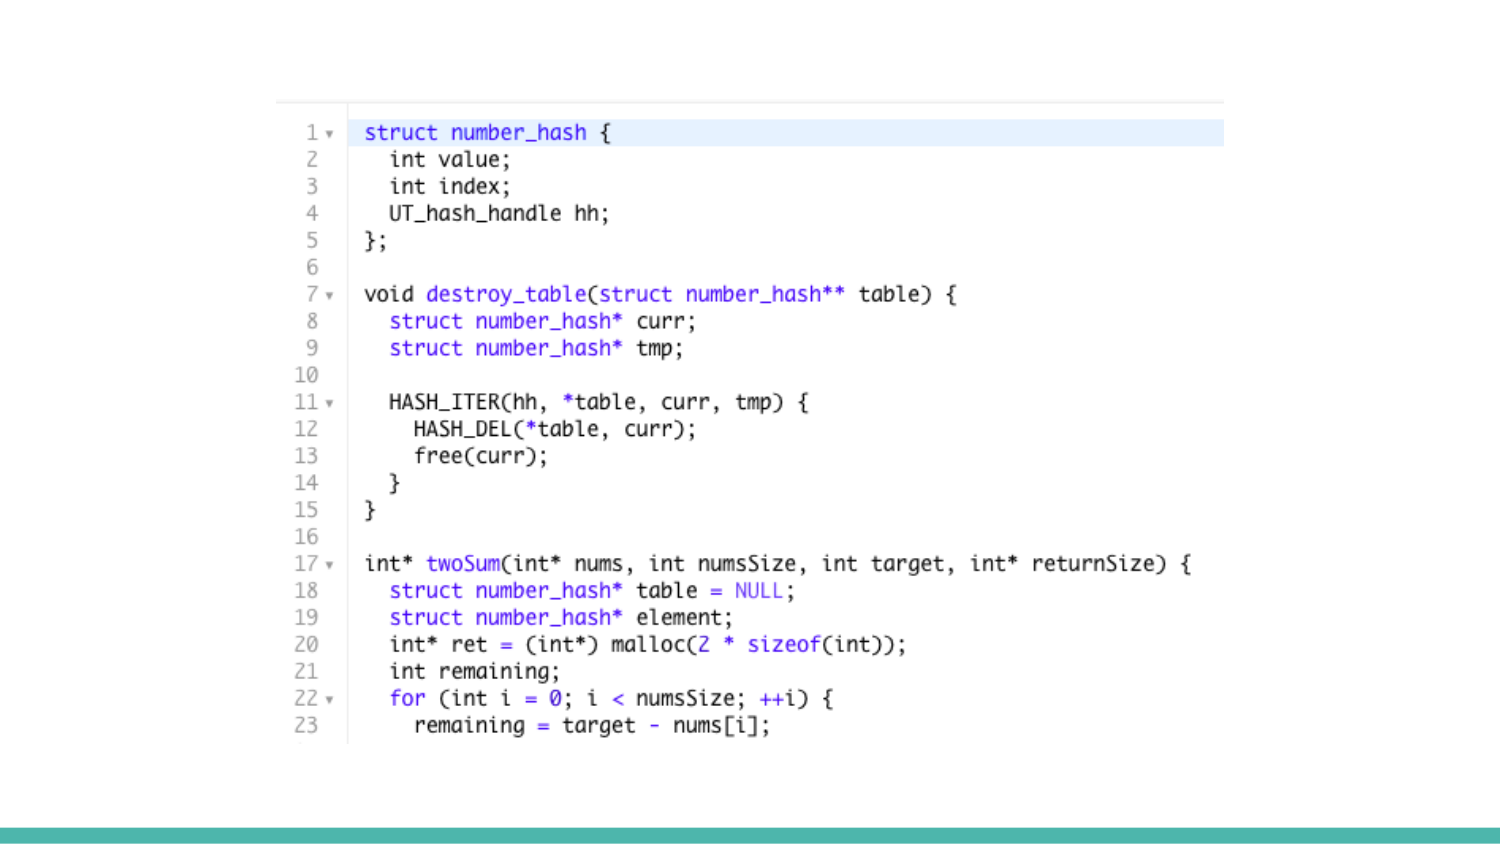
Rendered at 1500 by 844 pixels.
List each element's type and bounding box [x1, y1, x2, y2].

picture [275, 99, 1224, 745]
